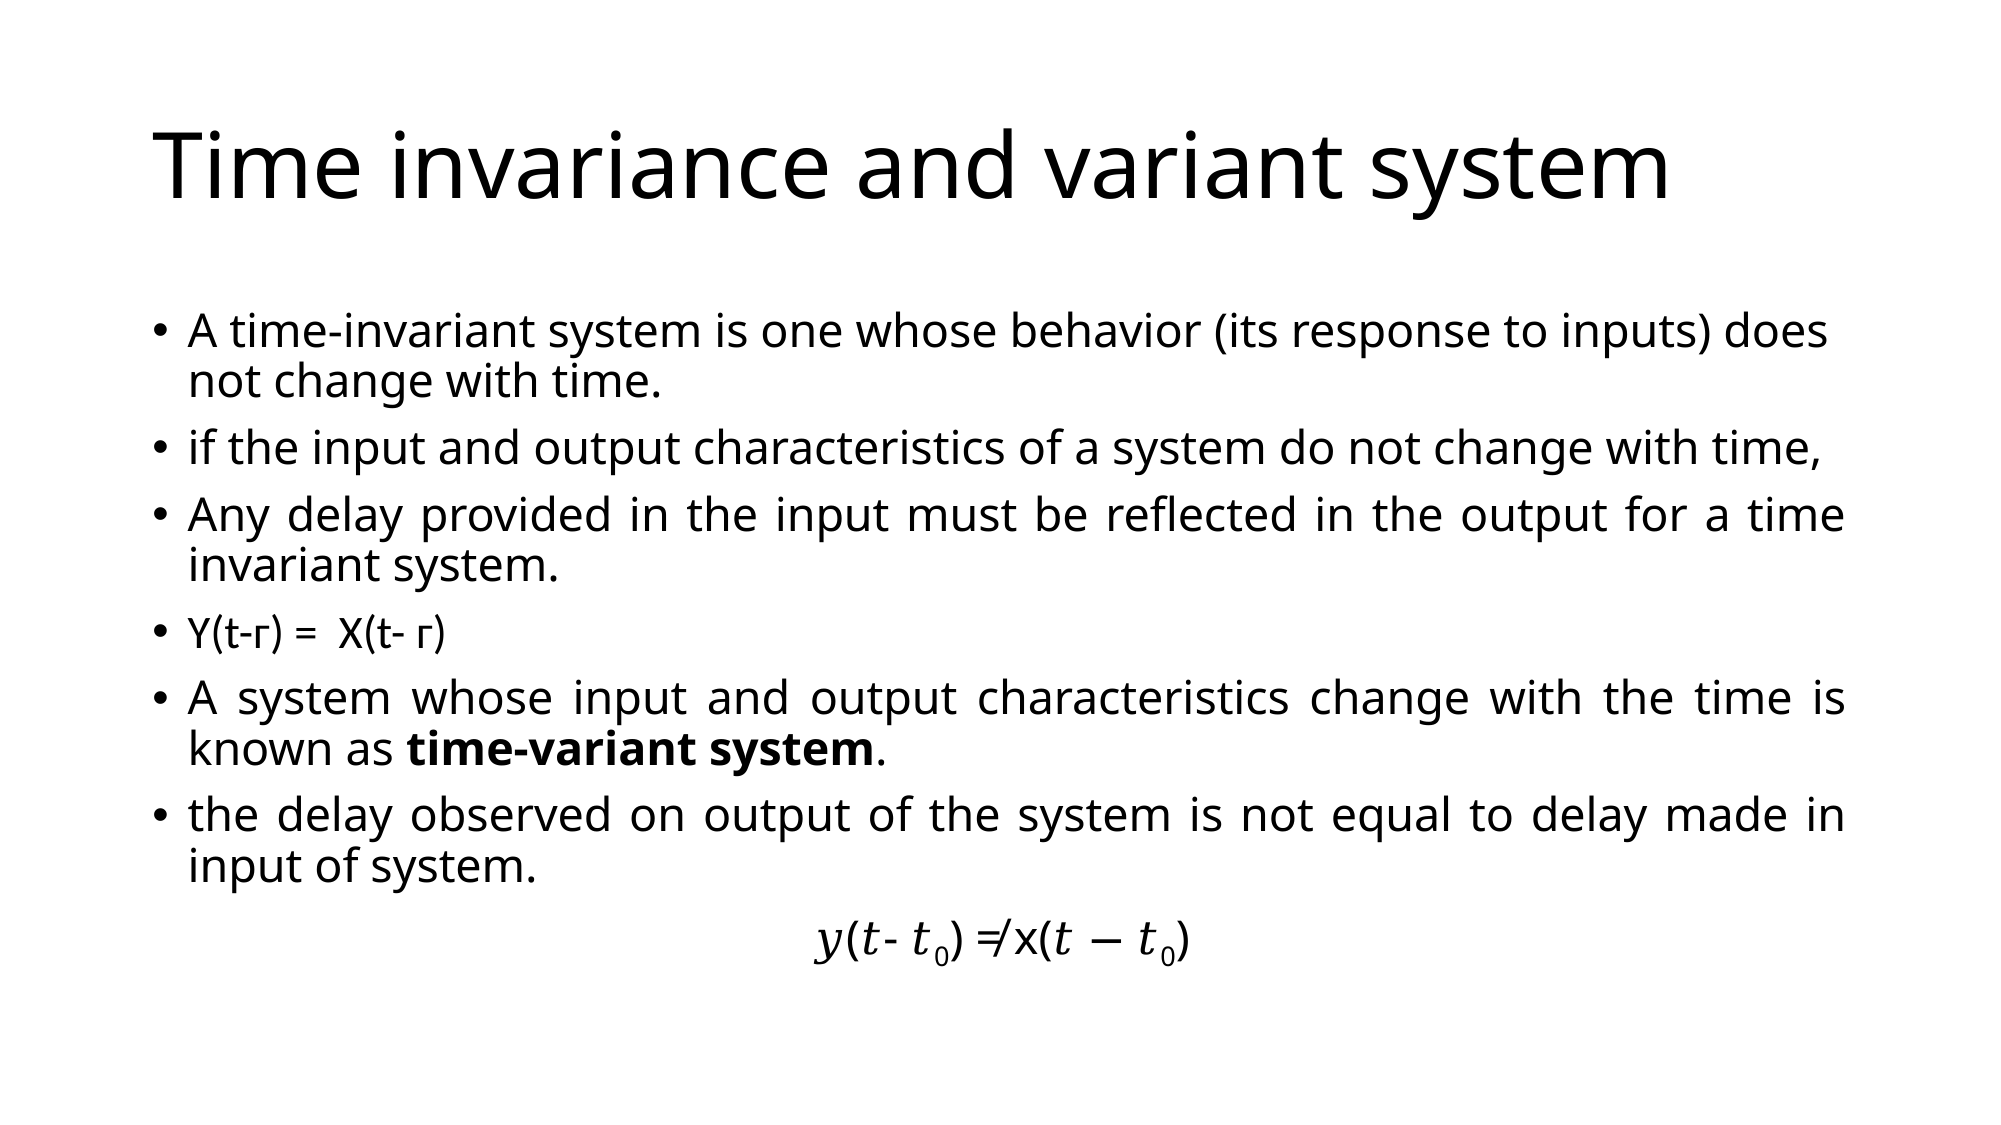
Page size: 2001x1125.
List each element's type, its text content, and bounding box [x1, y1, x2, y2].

title Time invariance and variant system [137, 59, 1863, 278]
list A time-invariant system is one whose behavior (its response to inputs) does not change with time. if the input and output characteristics of a system do not change with time, Any delay provided in the input must be reflected in the output for a time invariant system. Y(t-ᴦ) = X(t- ᴦ) A system whose input and output characteristics change with the time is known as time-variant system. the delay observed on output of the system is not equal to delay made in input of system. 𝑦(𝑡- 𝑡0) ≠ x(𝑡 − 𝑡0) [137, 299, 1863, 1014]
